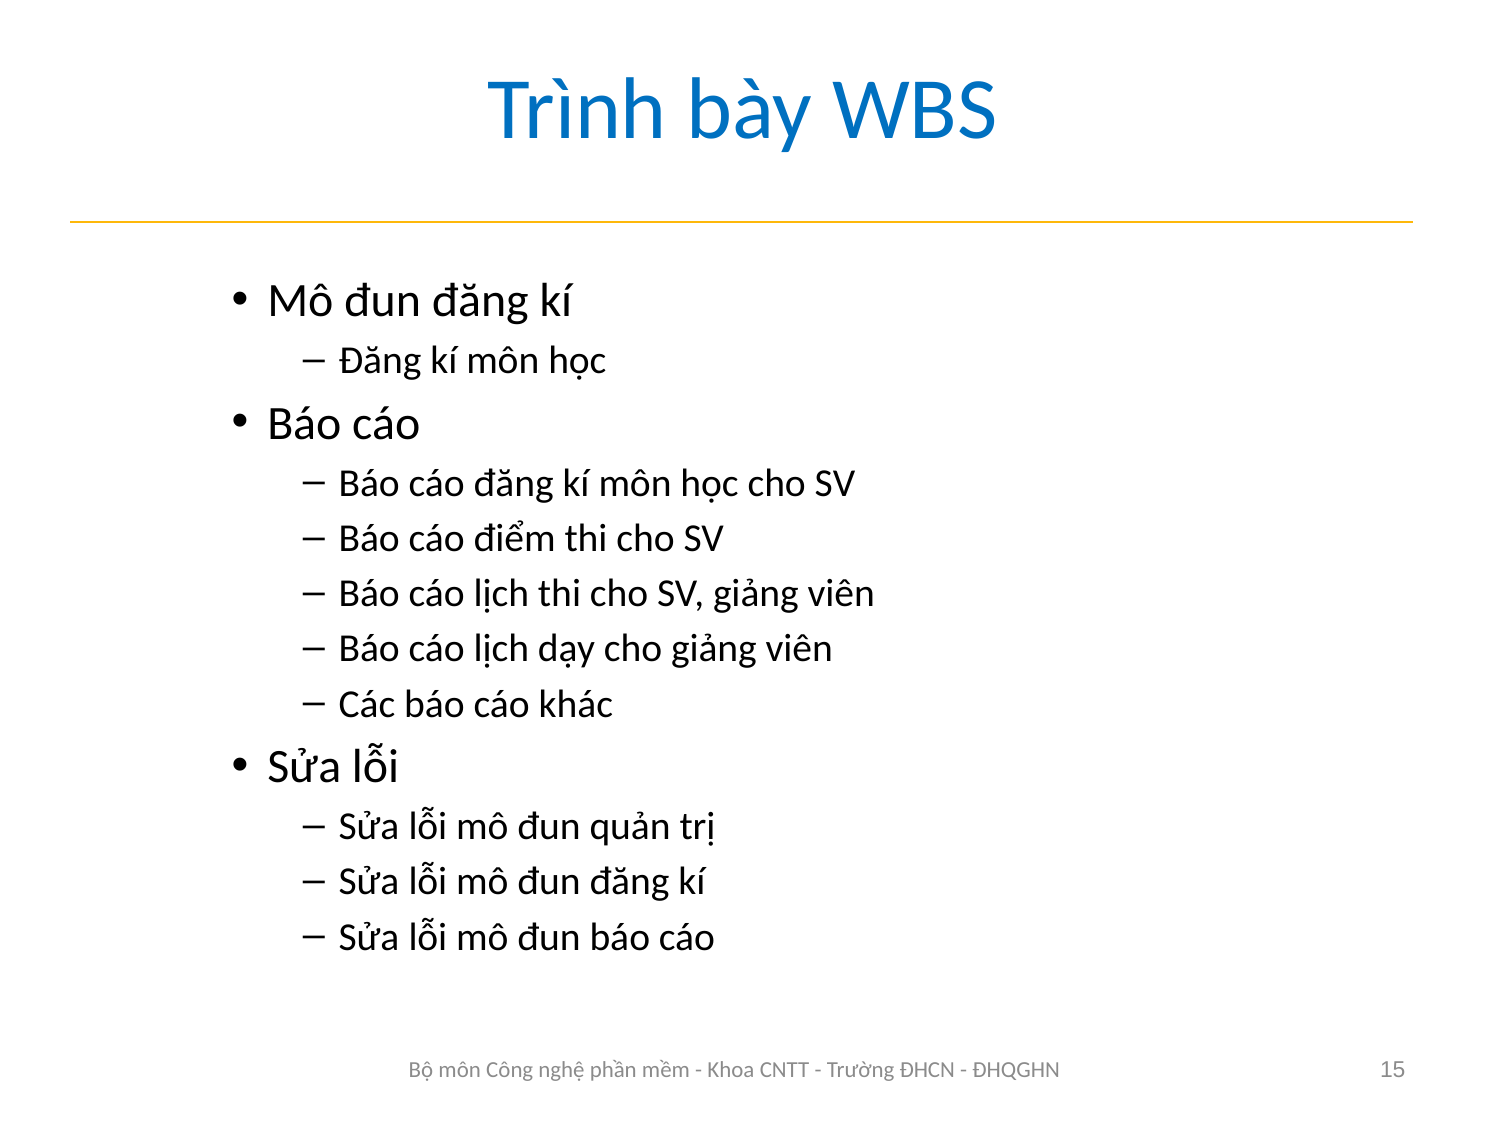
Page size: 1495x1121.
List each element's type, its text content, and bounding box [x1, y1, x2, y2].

slide_number 15 [1071, 1038, 1420, 1099]
title Trình bày WBS [69, 10, 1416, 198]
list Mô đun đăng kí Đăng kí môn học Báo cáo Báo cáo đăng kí môn học cho SV Báo cáo điểm thi cho SV Báo cáo lịch thi cho SV, giảng viên Báo cáo lịch dạy cho giảng viên Các báo cáo khác Sửa lỗi Sửa lỗi mô đun quản trị Sửa lỗi mô đun đăng kí Sửa lỗi mô đun báo cáo [74, 261, 1421, 1002]
footer Bộ môn Công nghệ phần mềm - Khoa CNTT - Trường ĐHCN - ĐHQGHN [372, 1038, 1071, 1099]
